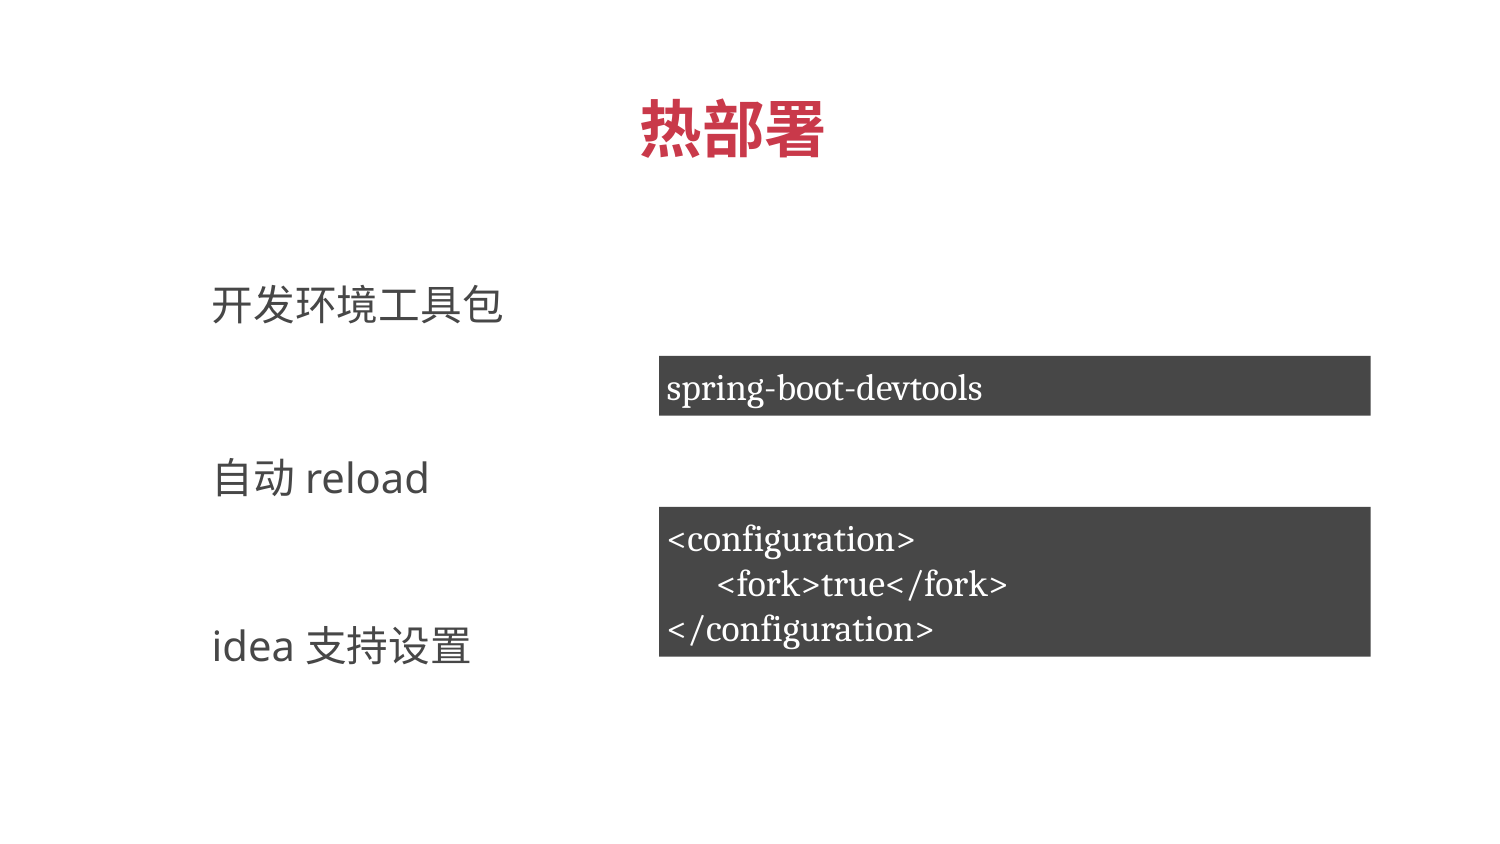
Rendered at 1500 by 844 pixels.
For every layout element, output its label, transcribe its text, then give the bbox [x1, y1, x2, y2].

text_box spring-boot-devtools [659, 355, 1371, 416]
text_box 自动reload [129, 444, 1480, 509]
text_box 开发环境工具包 [129, 271, 1480, 337]
text_box <configuration> <fork>true</fork> </configuration> [659, 506, 1371, 657]
text_box idea支持设置 [129, 612, 1480, 677]
text_box 热部署 [632, 82, 835, 172]
